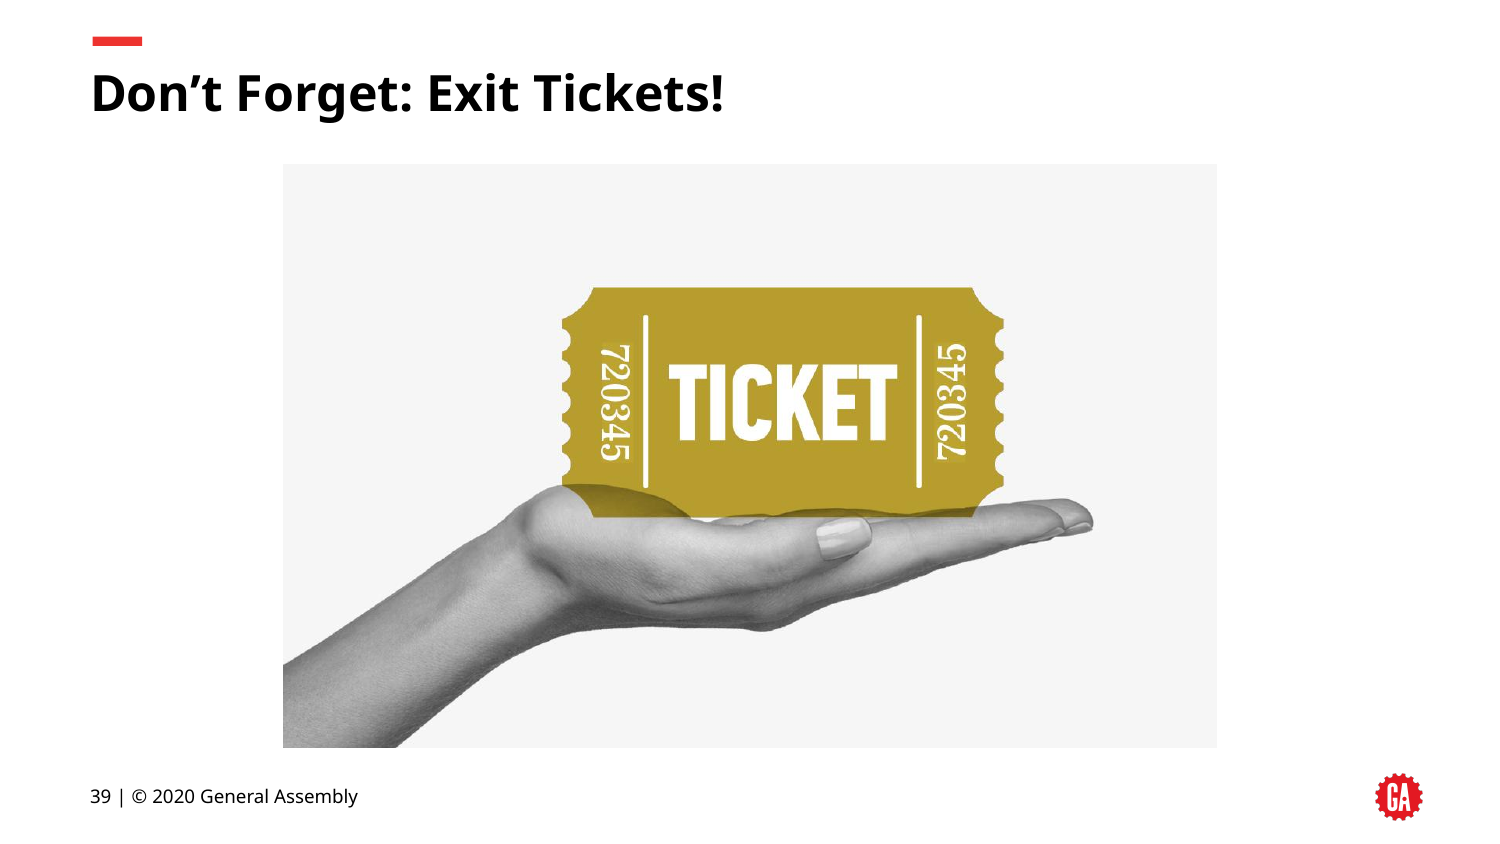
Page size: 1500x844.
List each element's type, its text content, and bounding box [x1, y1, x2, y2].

title Don’t Forget: Exit Tickets! [75, 46, 1473, 140]
slide_number ‹#› | © 2020 General Assembly [75, 764, 465, 830]
picture [283, 164, 1217, 749]
picture [1373, 771, 1425, 823]
